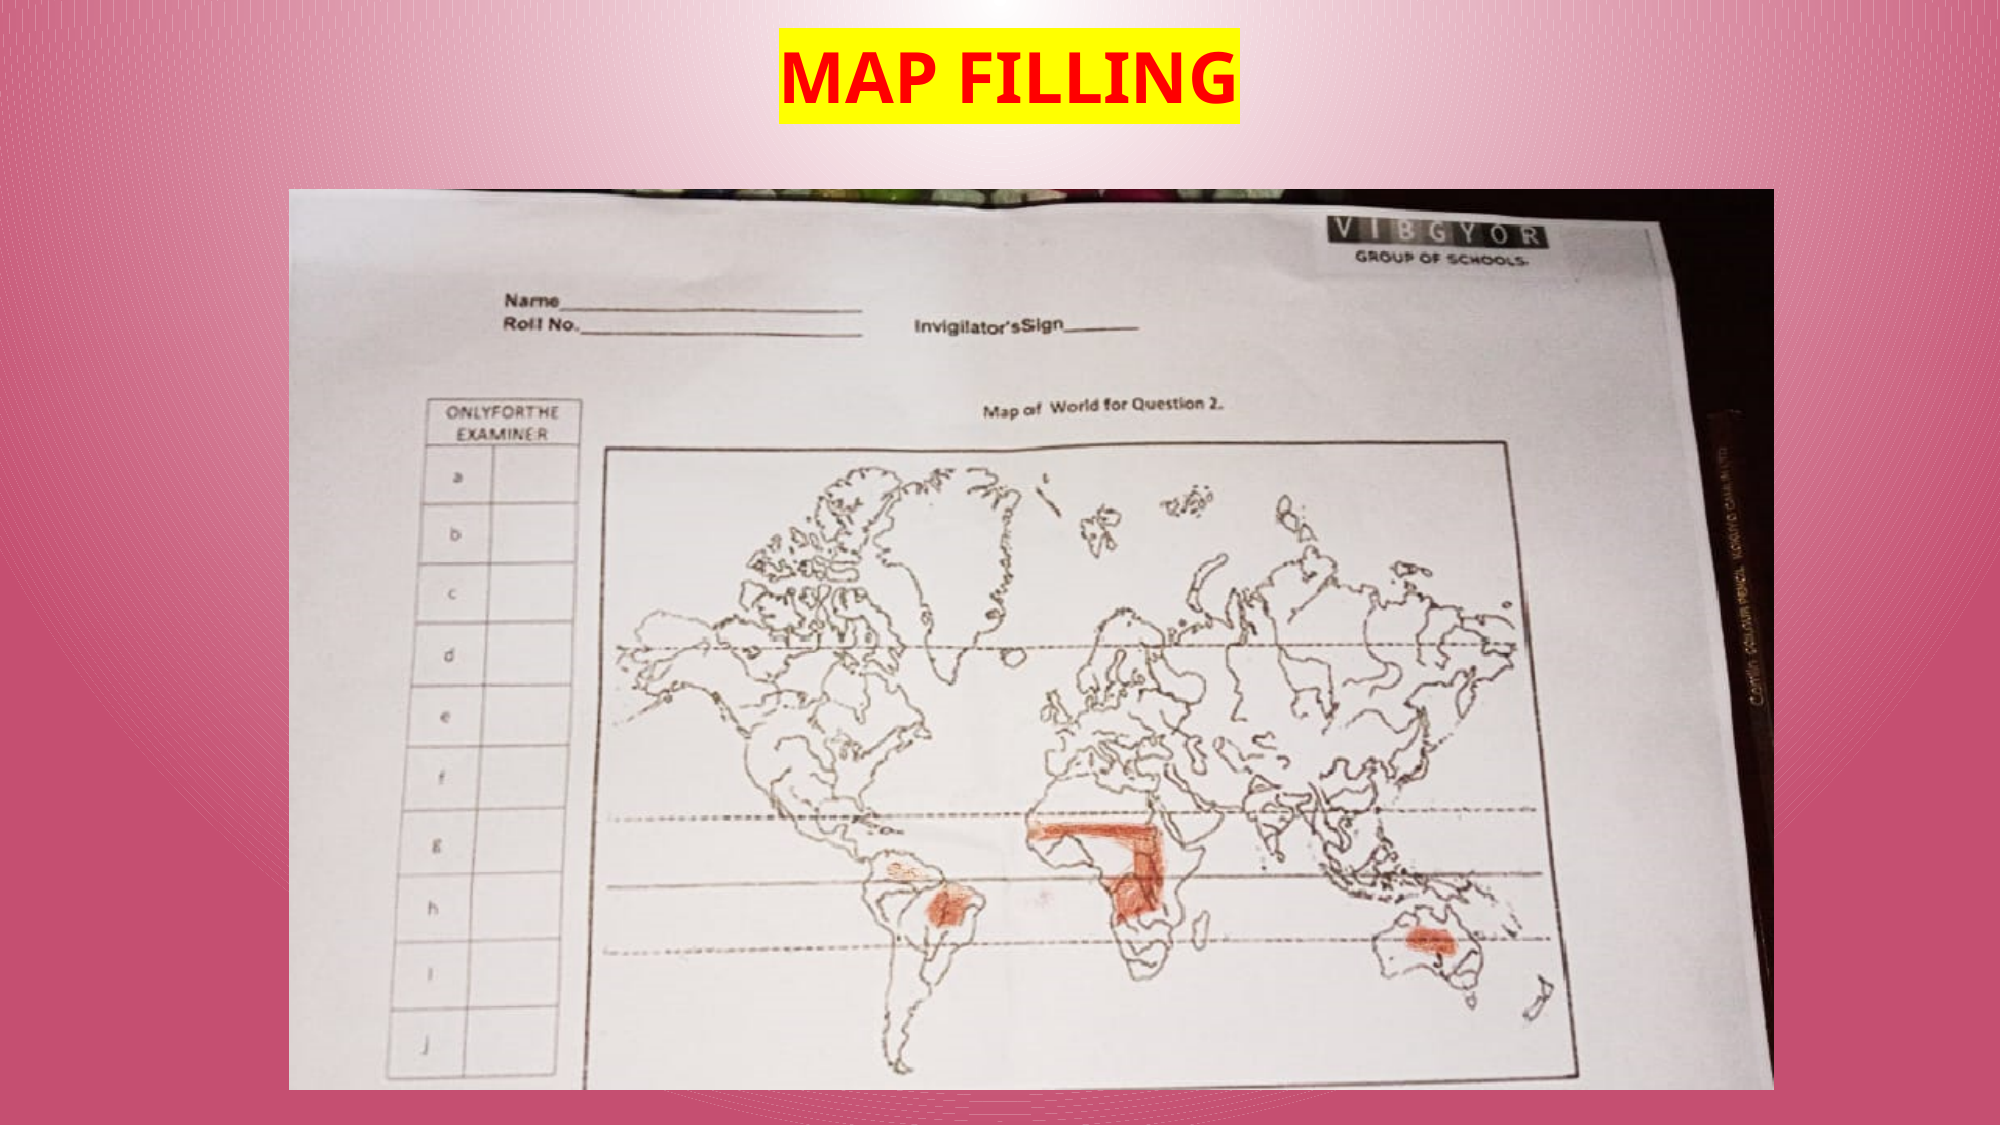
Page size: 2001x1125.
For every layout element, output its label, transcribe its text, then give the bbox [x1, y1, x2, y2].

title Map Filling [150, 0, 1850, 190]
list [289, 188, 1775, 1090]
